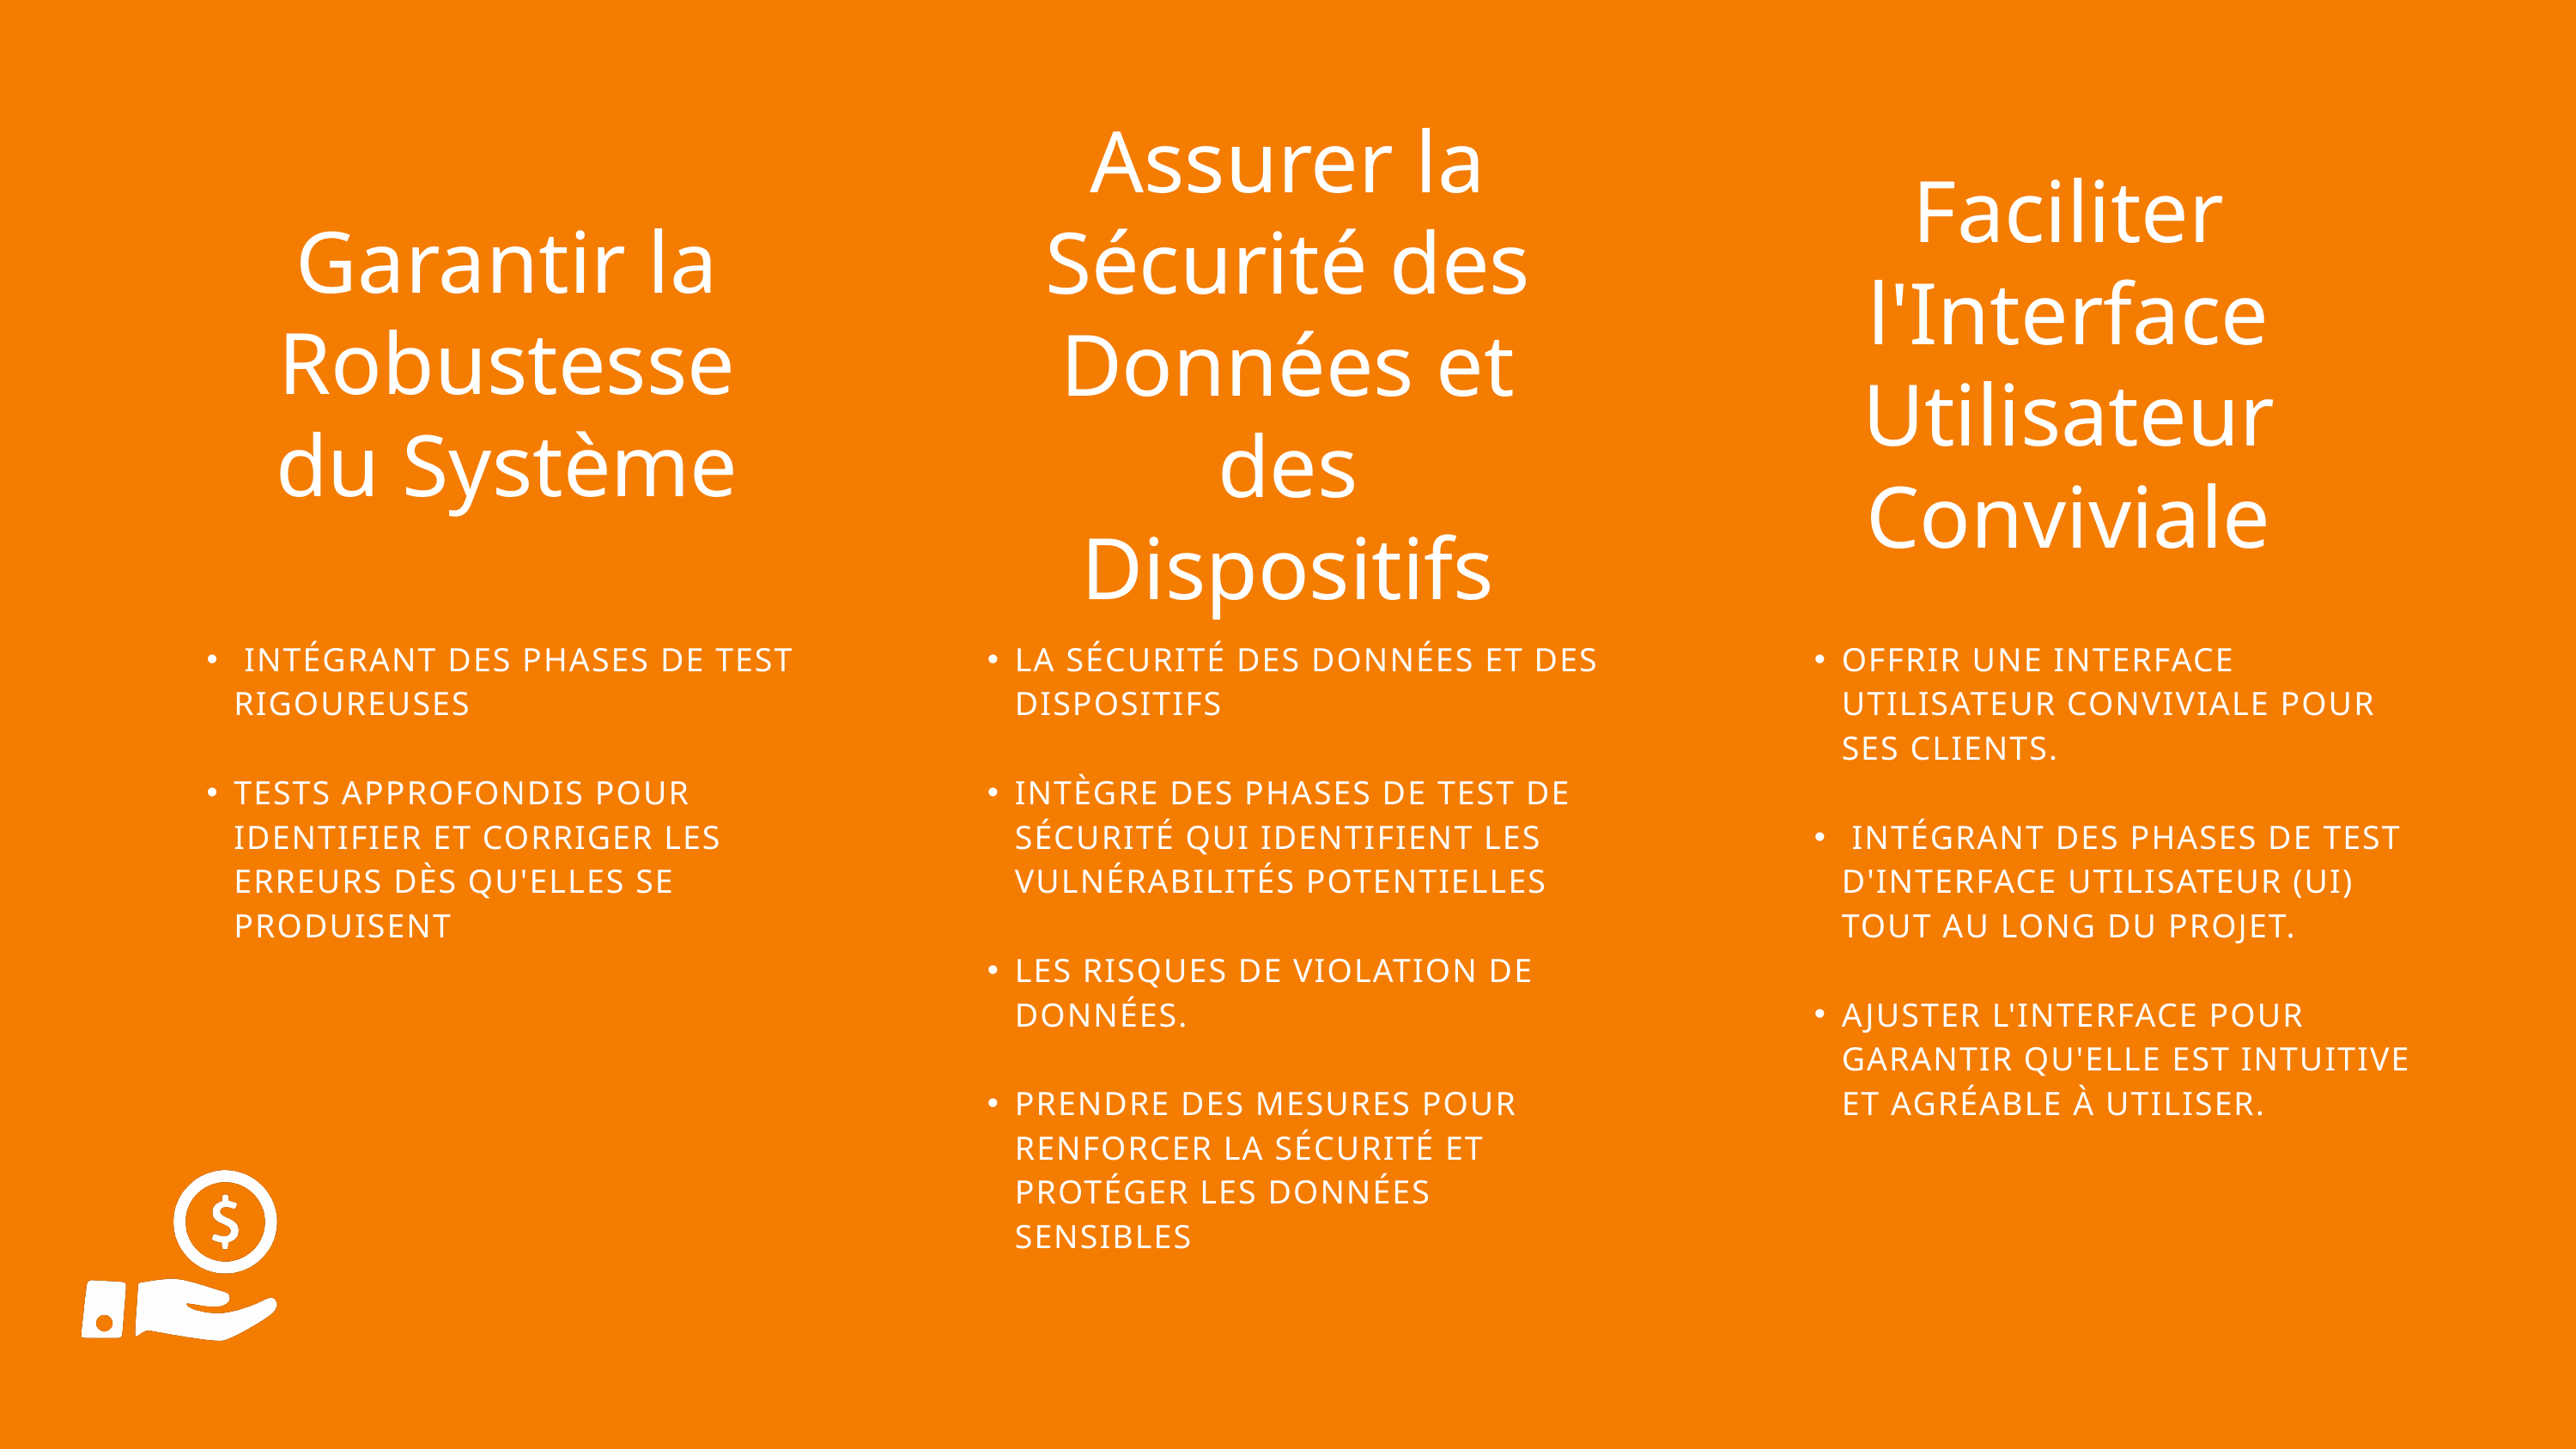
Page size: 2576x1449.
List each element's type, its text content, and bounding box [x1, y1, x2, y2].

text_box [81, 1170, 278, 1341]
text_box LA SÉCURITÉ DES DONNÉES ET DES DISPOSITIFS INTÈGRE DES PHASES DE TEST DE SÉCURITÉ QUI IDENTIFIENT LES VULNÉRABILITÉS POTENTIELLES LES RISQUES DE VIOLATION DE DONNÉES. PRENDRE DES MESURES POUR RENFORCER LA SÉCURITÉ ET PROTÉGER LES DONNÉES SENSIBLES [960, 633, 1616, 1256]
text_box OFFRIR UNE INTERFACE UTILISATEUR CONVIVIALE POUR SES CLIENTS. INTÉGRANT DES PHASES DE TEST D'INTERFACE UTILISATEUR (UI) TOUT AU LONG DU PROJET. AJUSTER L'INTERFACE POUR GARANTIR QU'ELLE EST INTUITIVE ET AGRÉABLE À UTILISER. [1787, 633, 2443, 1123]
text_box Garantir la Robustesse du Système [225, 208, 789, 514]
text_box Faciliter l'Interface Utilisateur Conviviale [1787, 158, 2351, 566]
text_box INTÉGRANT DES PHASES DE TEST RIGOUREUSES TESTS APPROFONDIS POUR IDENTIFIER ET CORRIGER LES ERREURS DÈS QU'ELLES SE PRODUISENT [179, 633, 835, 945]
text_box Assurer la Sécurité des Données et des Dispositifs [1005, 107, 1571, 617]
